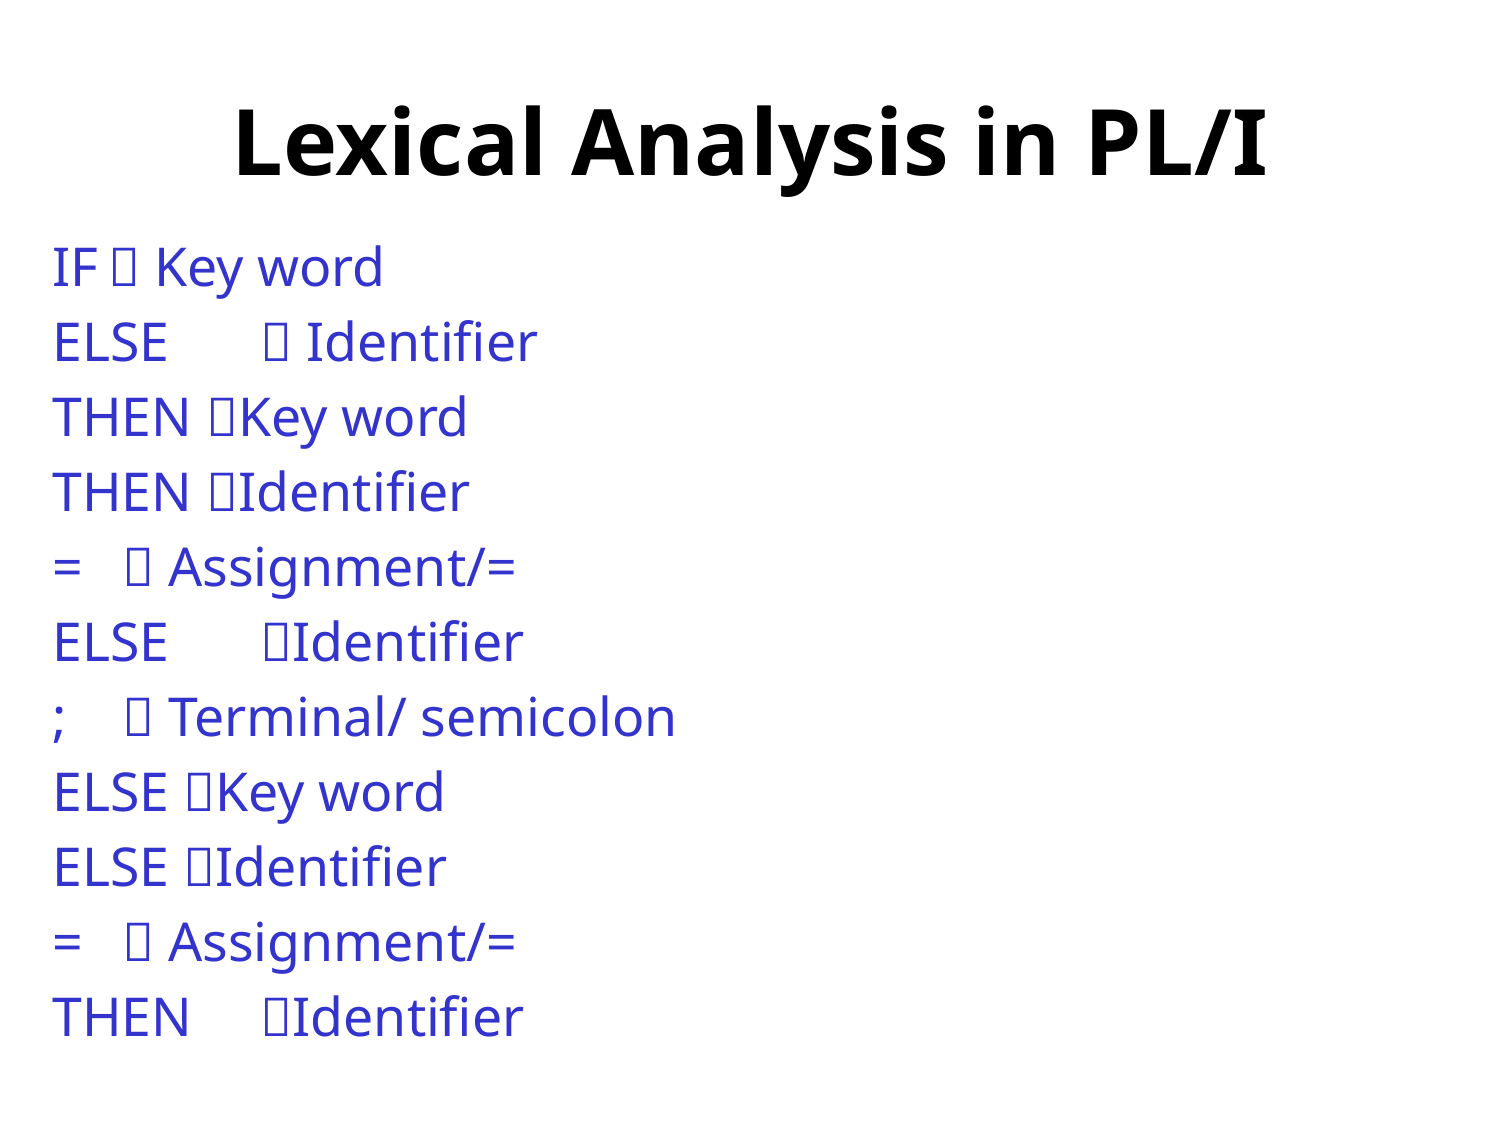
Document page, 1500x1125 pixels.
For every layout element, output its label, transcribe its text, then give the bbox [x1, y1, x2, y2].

title Lexical Analysis in PL/I [75, 45, 1425, 224]
list IF  Key word ELSE  Identifier THEN Key word THEN Identifier =  Assignment/= ELSE Identifier ;  Terminal/ semicolon ELSE Key word ELSE Identifier =  Assignment/= THEN Identifier [37, 224, 1500, 1055]
